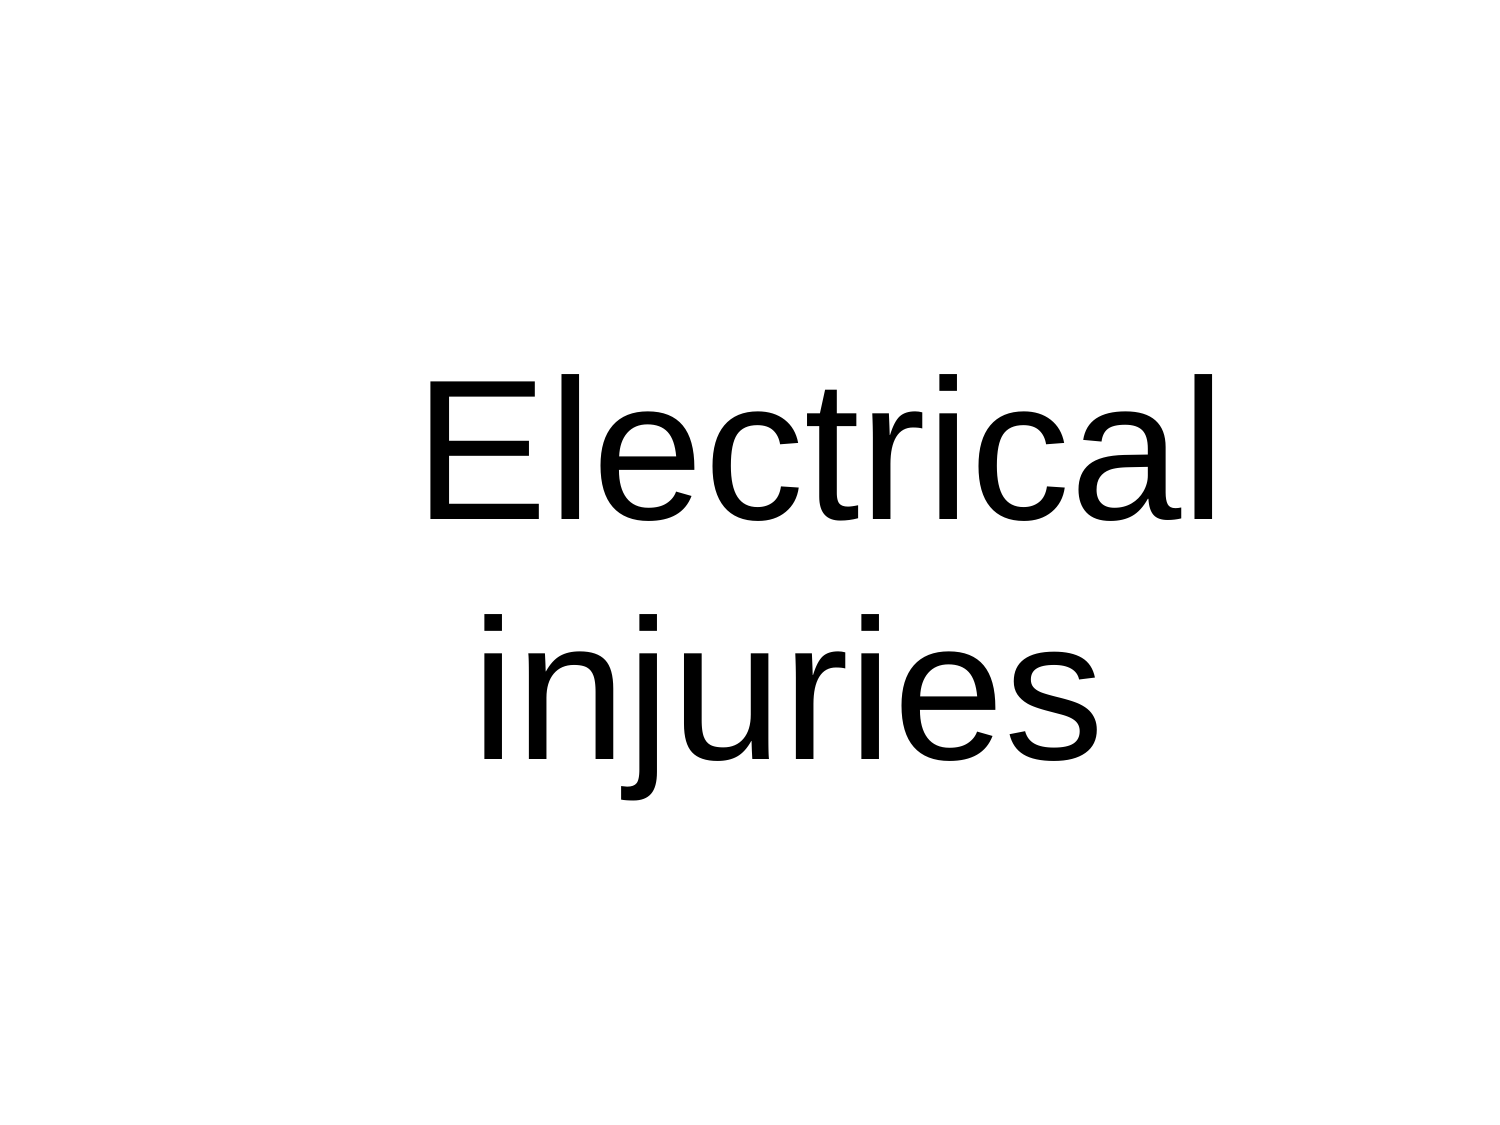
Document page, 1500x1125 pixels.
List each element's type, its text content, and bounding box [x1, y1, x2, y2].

list Electrical injuries [399, 312, 1500, 1056]
